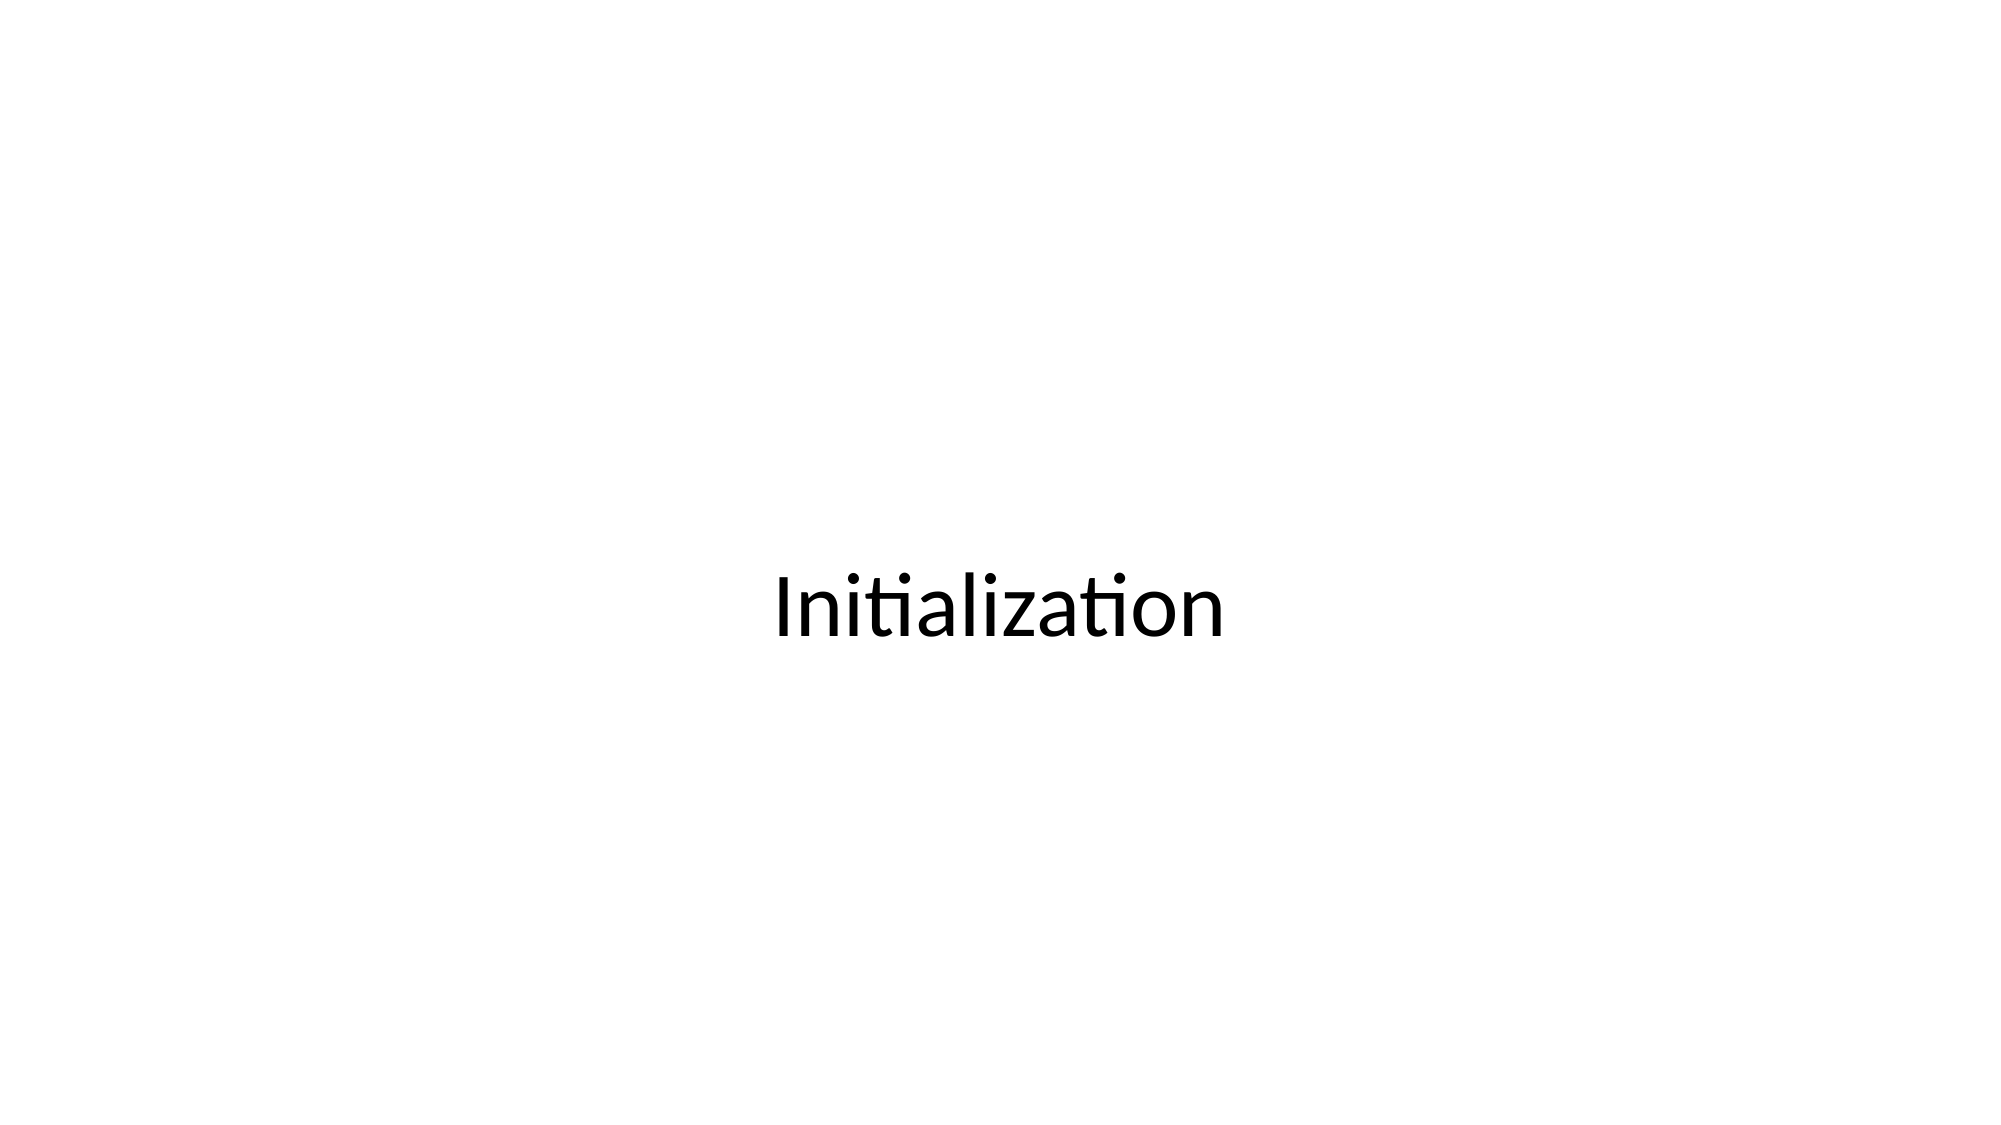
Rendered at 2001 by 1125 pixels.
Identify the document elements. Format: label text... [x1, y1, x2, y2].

list Initialization [137, 299, 1863, 1014]
